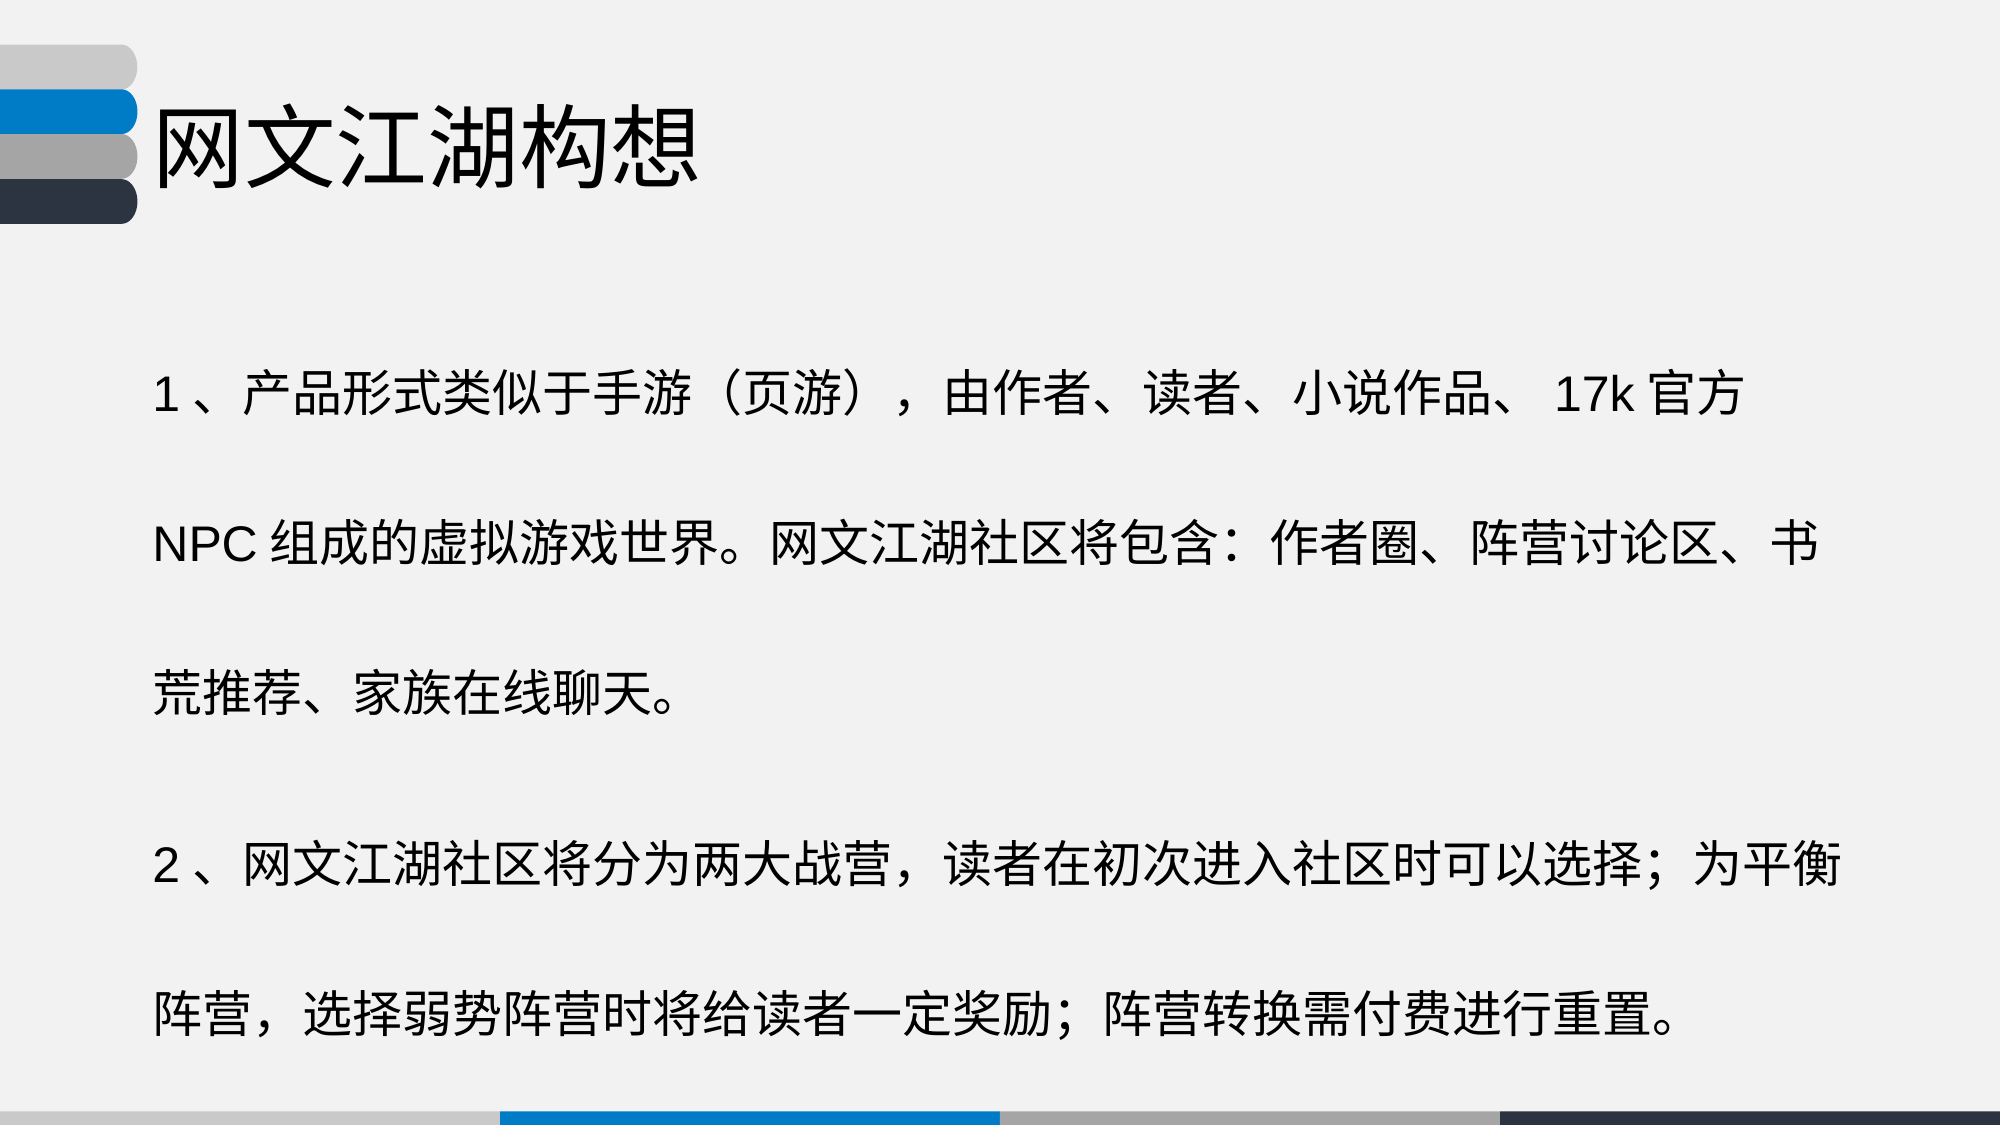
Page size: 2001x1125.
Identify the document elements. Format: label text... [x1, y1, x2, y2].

list 1、产品形式类似于手游（页游），由作者、读者、小说作品、17k官方NPC组成的虚拟游戏世界。网文江湖社区将包含：作者圈、阵营讨论区、书荒推荐、家族在线聊天。 2、网文江湖社区将分为两大战营，读者在初次进入社区时可以选择；为平衡阵营，选择弱势阵营时将给读者一定奖励；阵营转换需付费进行重置。 [137, 264, 1863, 1059]
title 网文江湖构想 [137, 24, 1863, 242]
